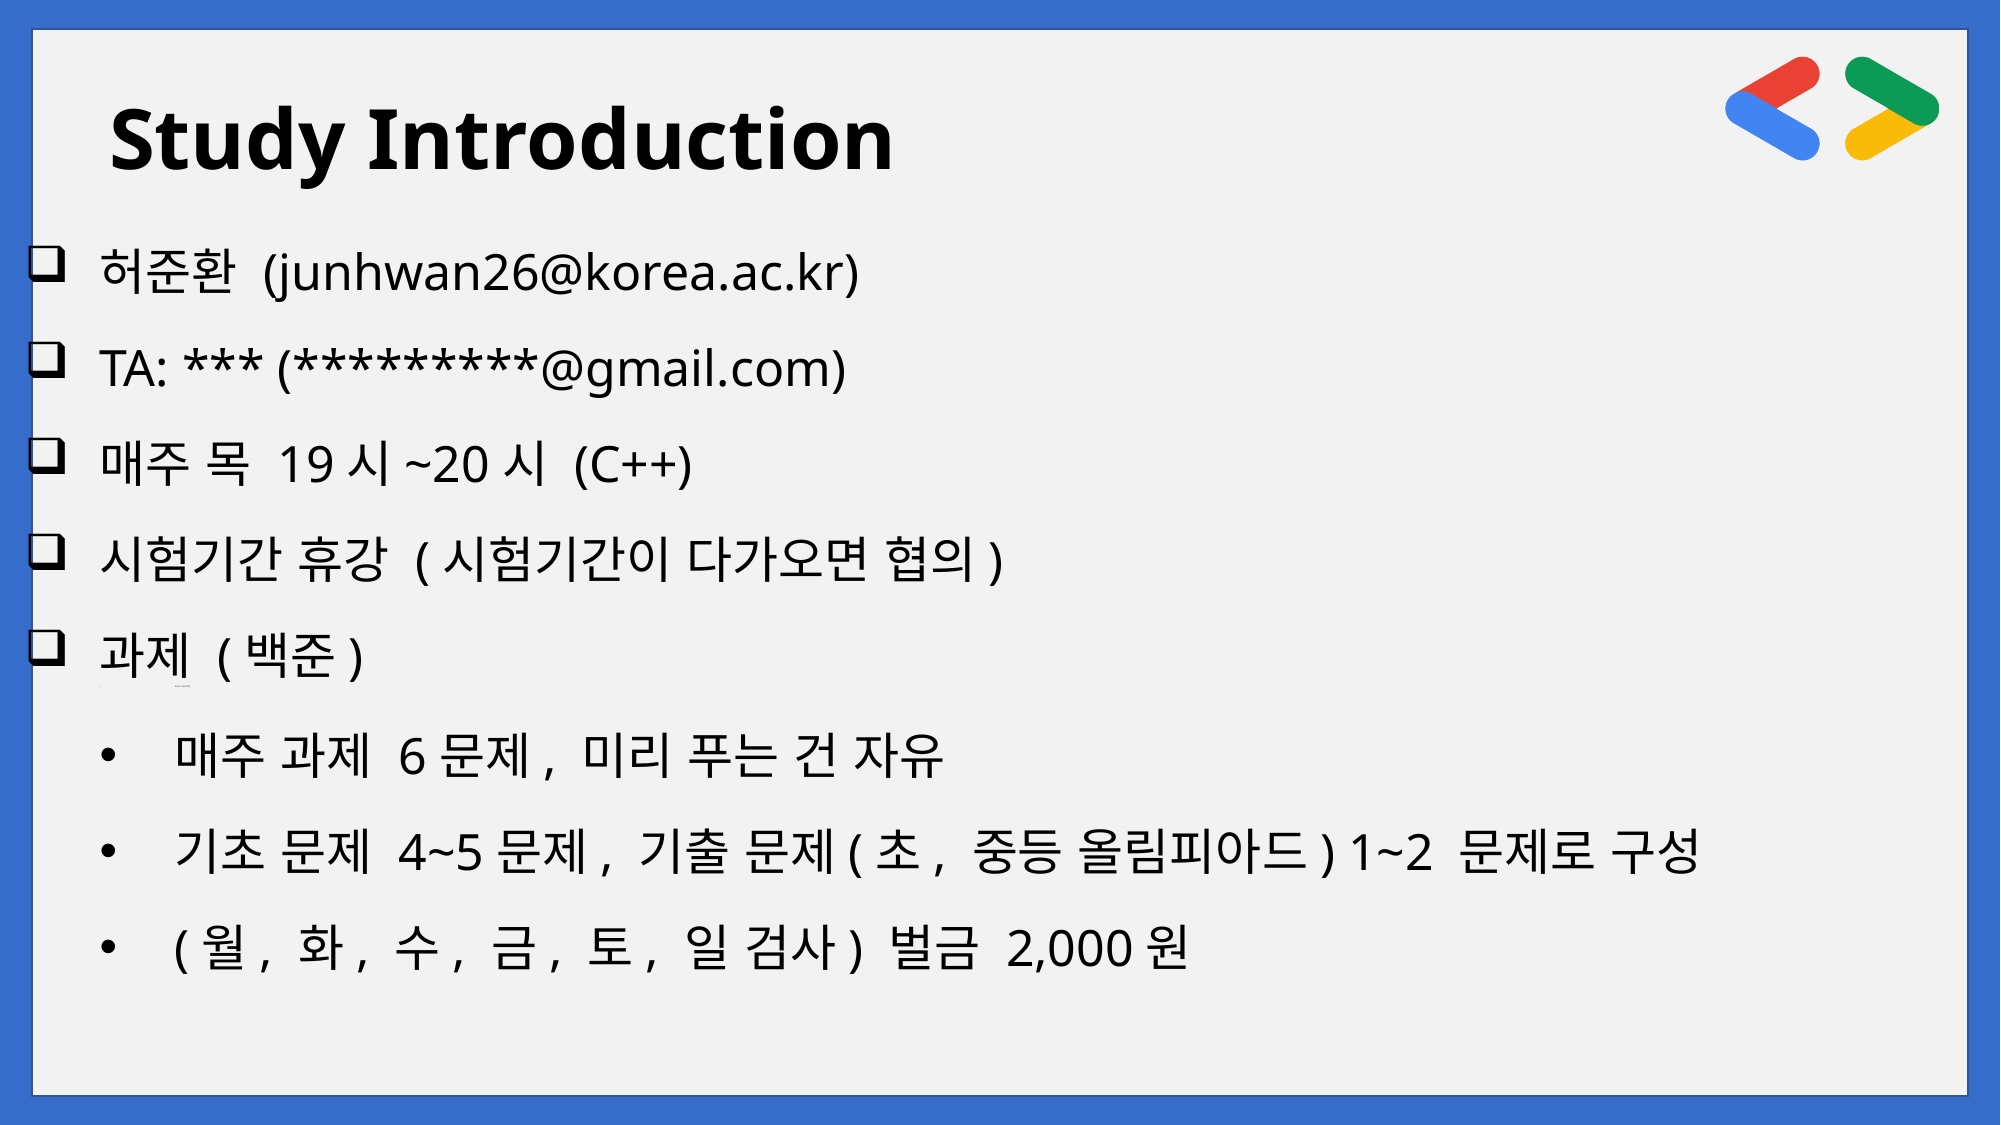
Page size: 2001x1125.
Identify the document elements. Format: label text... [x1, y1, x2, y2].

picture [1725, 1, 1939, 216]
text_box 허준환 (junhwan26@korea.ac.kr) TA: *** (*********@gmail.com) 매주 목 19시~20시 (C++) 시험기간 휴강 (시험기간이 다가오면 협의) 과제 (백준) ㅇㄹㅇㄴㅇㄹ너ㅏ라 매주 과제 6문제, 미리 푸는 건 자유 기초 문제 4~5문제, 기출 문제(초, 중등 올림피아드) 1~2 문제로 구성 (월, 화, 수, 금, 토, 일 검사) 벌금 2,000원 [9, 197, 1718, 1029]
text_box Study Introduction [94, 69, 1177, 197]
